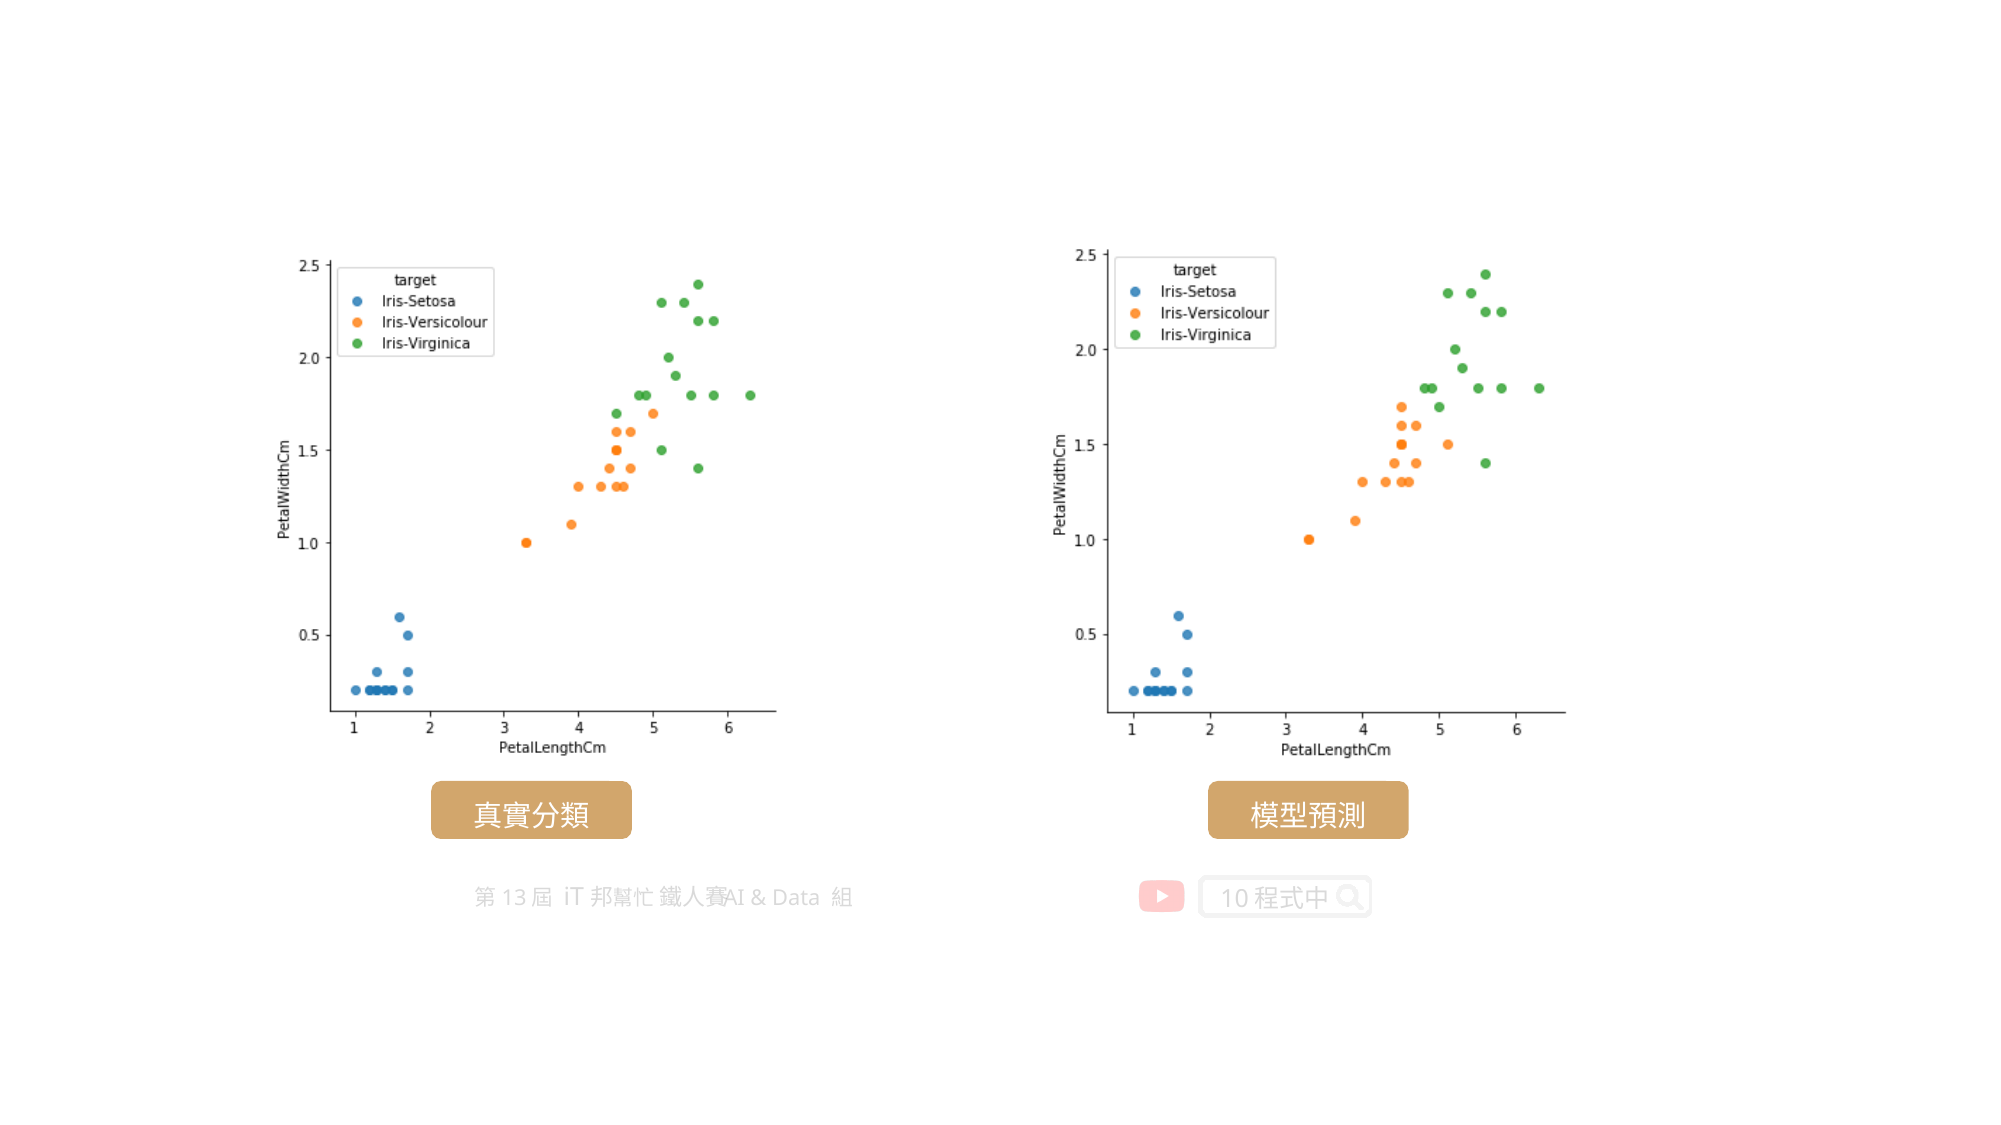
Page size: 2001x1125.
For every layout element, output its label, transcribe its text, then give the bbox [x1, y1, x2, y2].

text_box 真實分類 [431, 780, 632, 839]
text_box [462, 809, 1409, 983]
picture [268, 249, 795, 767]
text_box 模型預測 [1208, 780, 1409, 809]
picture [1045, 238, 1572, 764]
